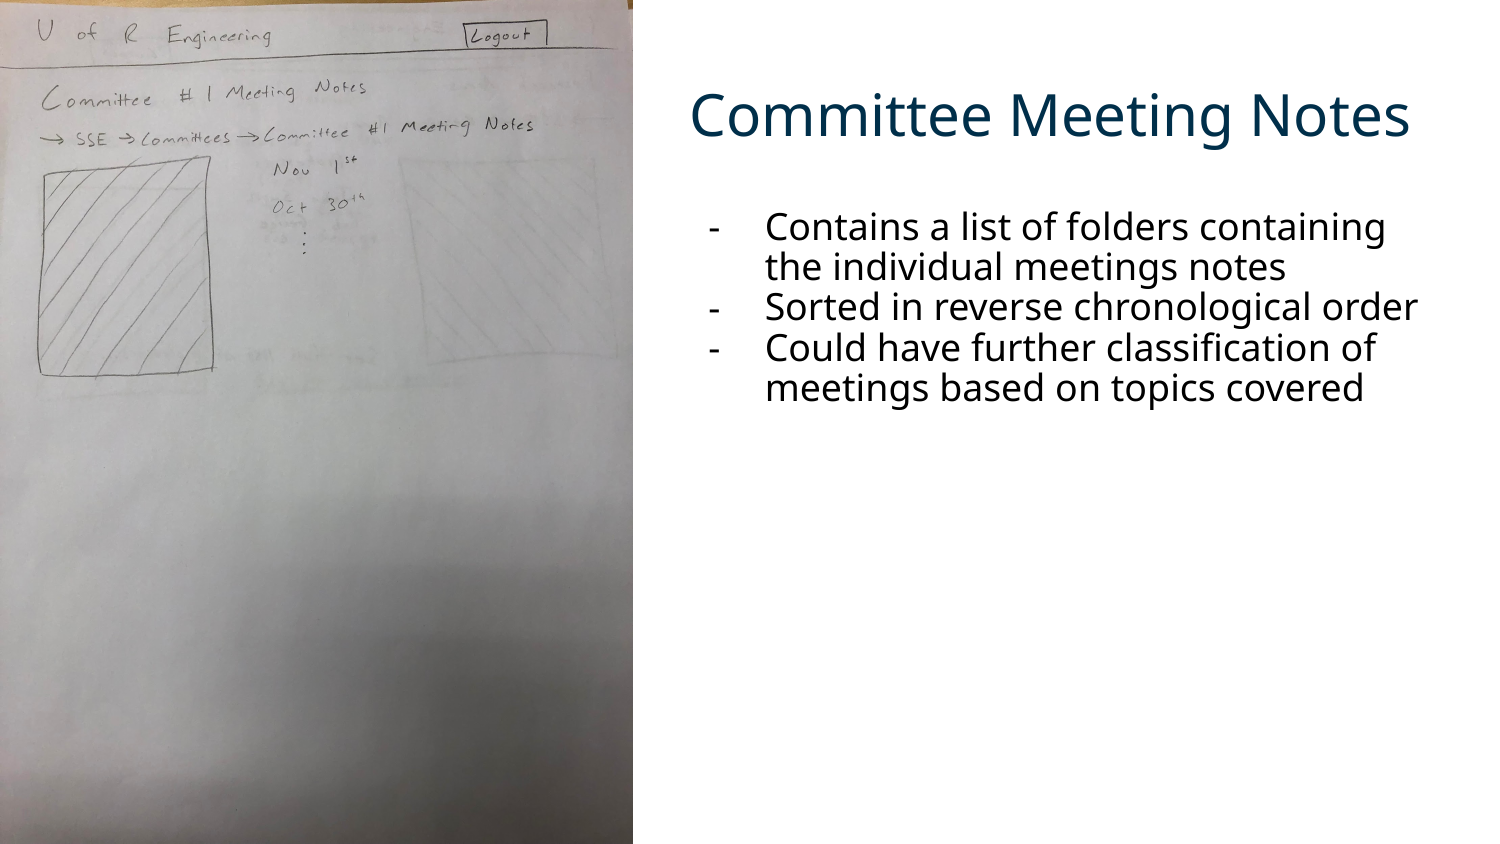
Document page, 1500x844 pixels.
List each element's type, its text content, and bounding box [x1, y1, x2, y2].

title Committee Meeting Notes [678, 49, 1443, 187]
picture [0, 0, 633, 844]
list Contains a list of folders containing the individual meetings notes Sorted in reverse chronological order Could have further classification of meetings based on topics covered [678, 202, 1443, 844]
